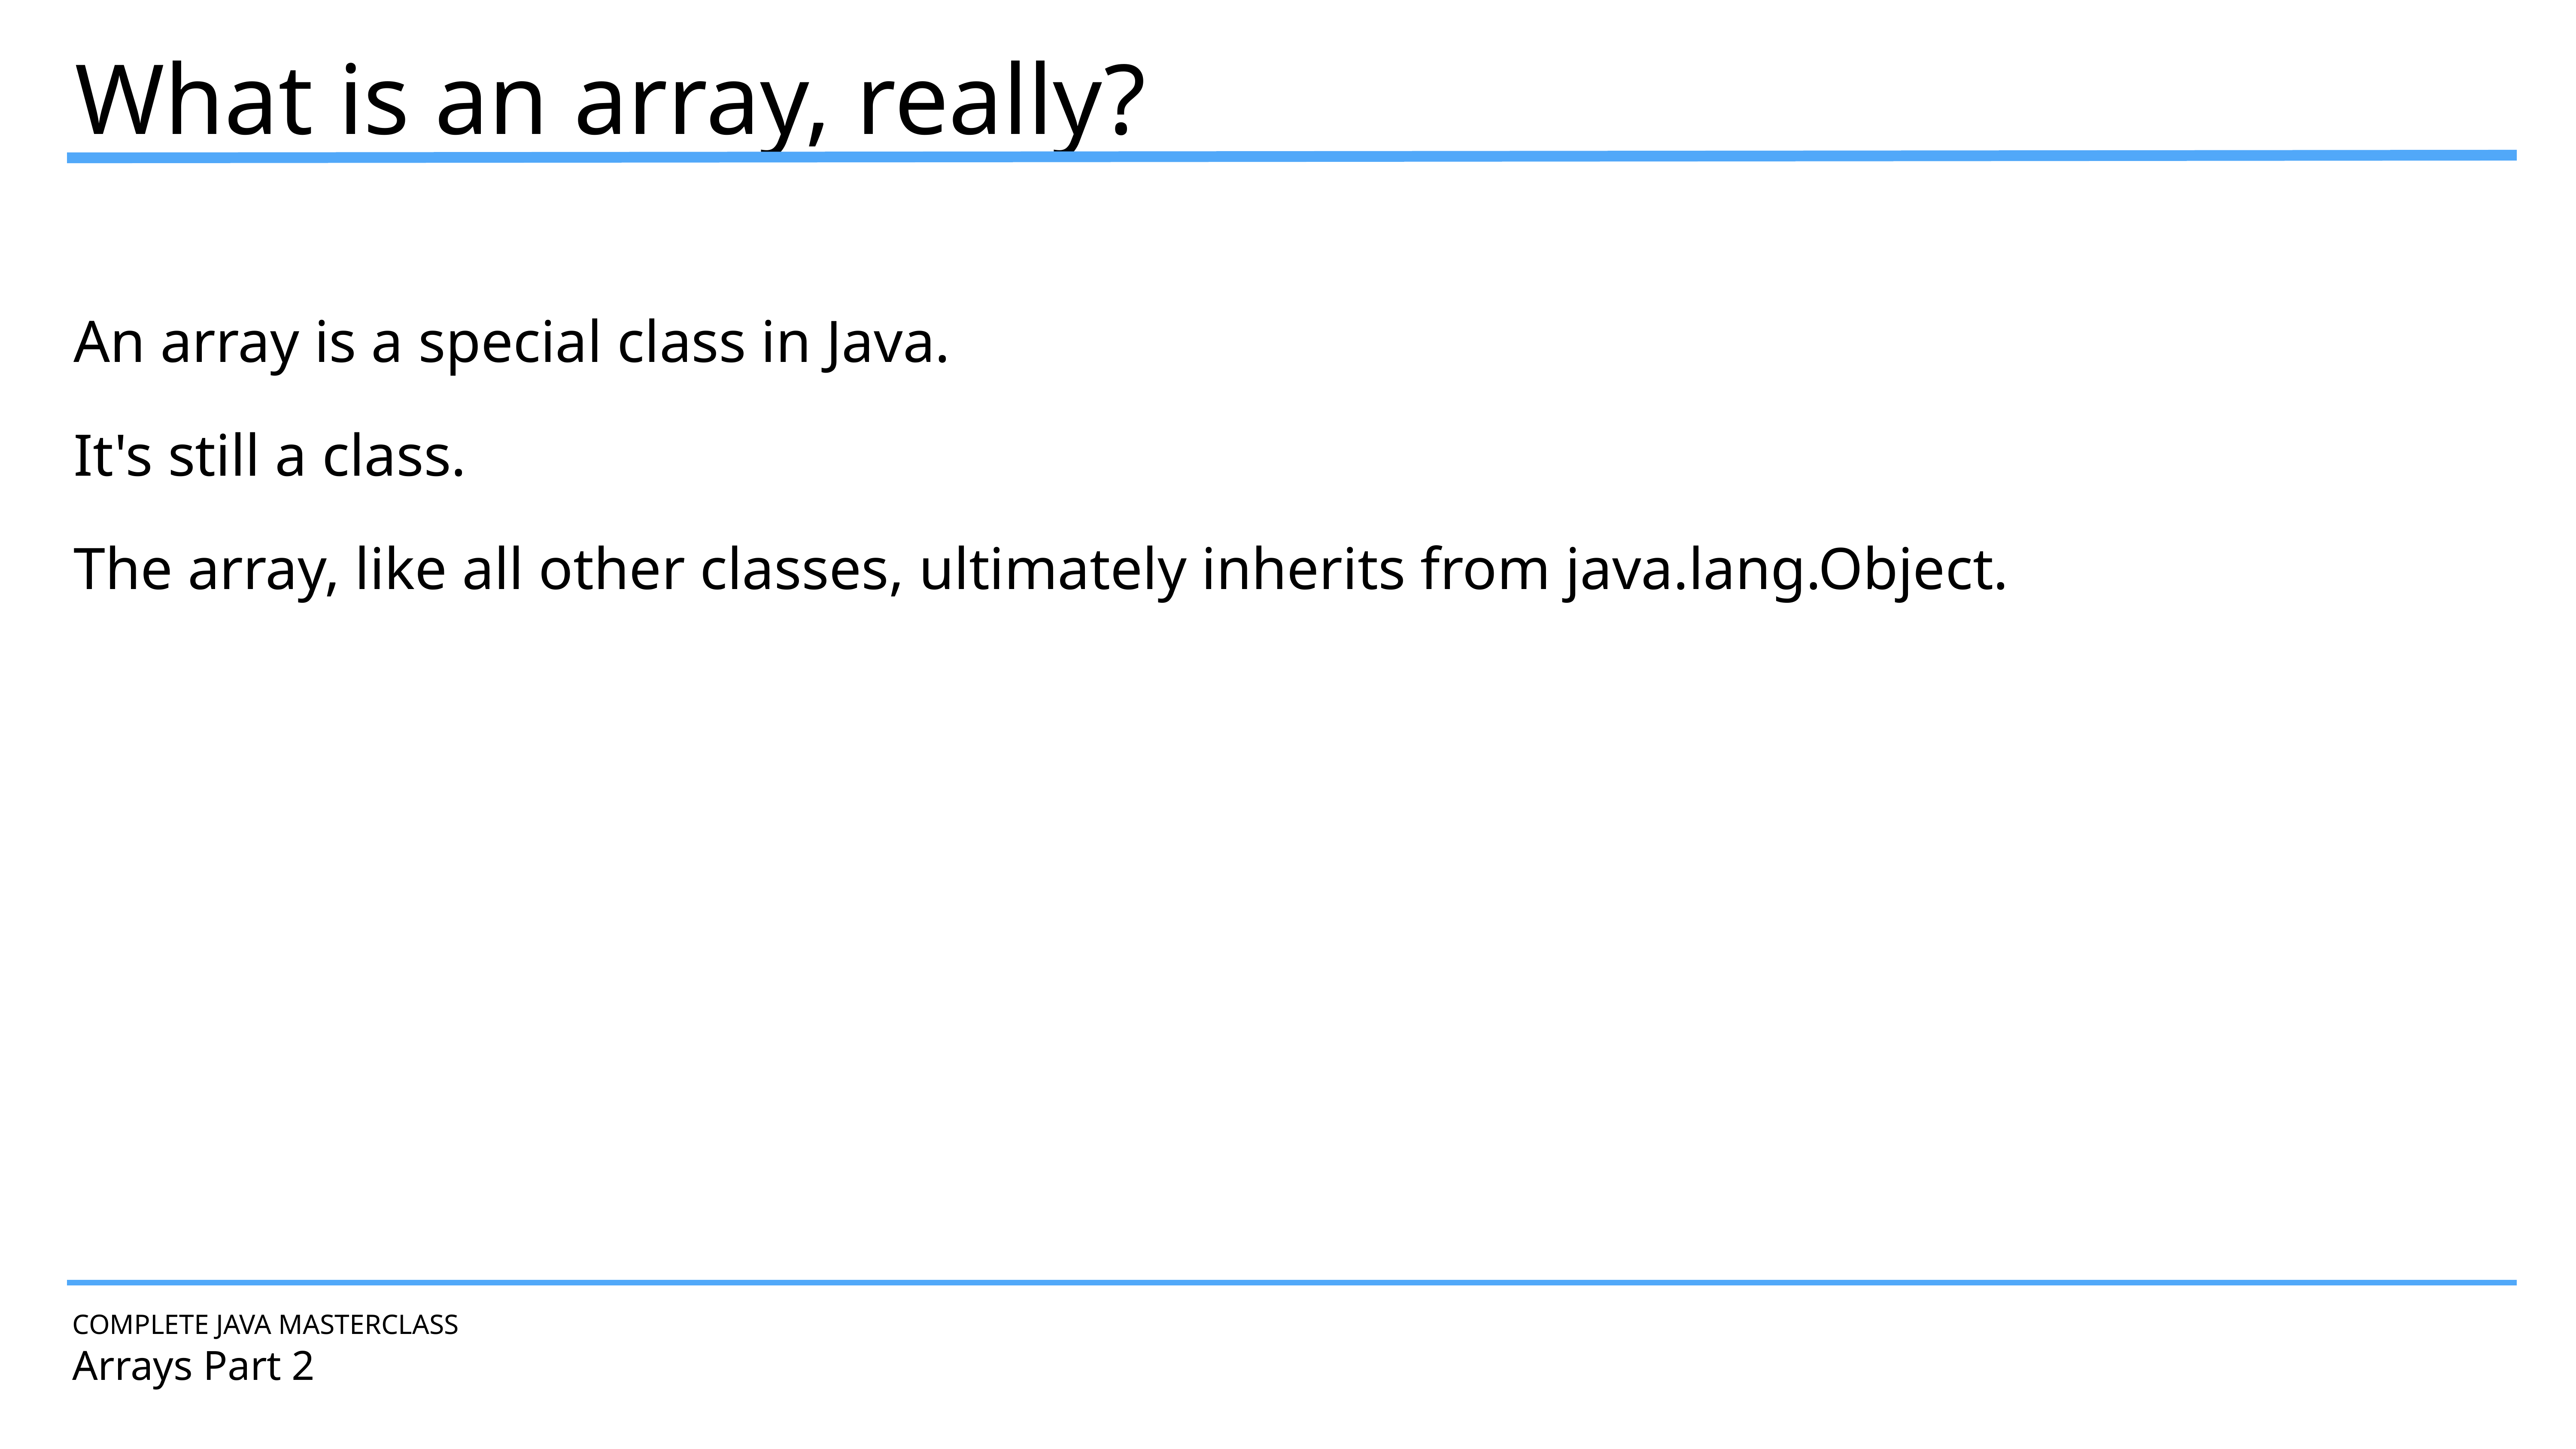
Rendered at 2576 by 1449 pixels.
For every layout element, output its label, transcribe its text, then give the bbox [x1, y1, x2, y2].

text_box An array is a special class in Java. It's still a class. The array, like all other classes, ultimately inherits from java.lang.Object. [67, 301, 2517, 1139]
text_box What is an array, really? [69, 32, 1152, 159]
text_box COMPLETE JAVA MASTERCLASS Arrays Part 2 [67, 1302, 1195, 1394]
